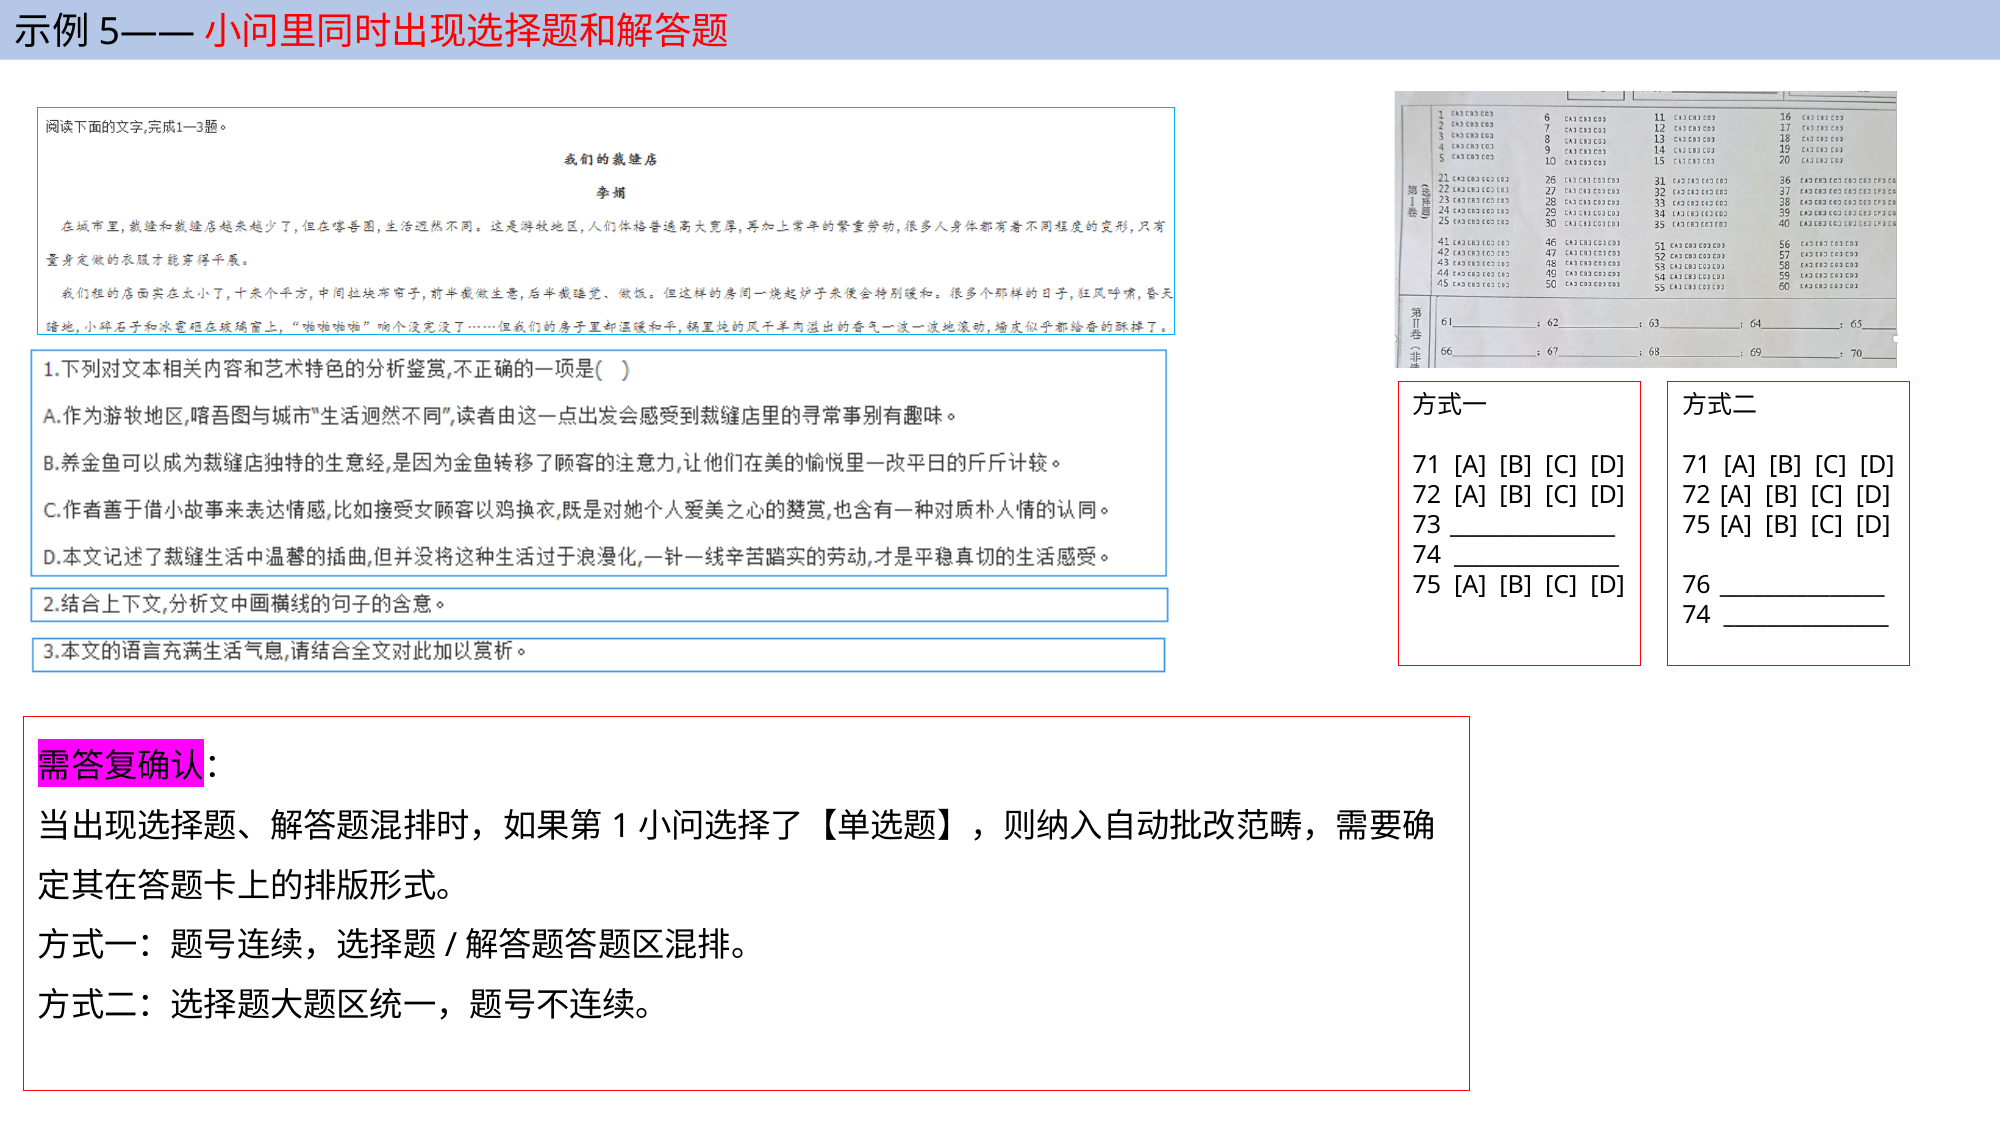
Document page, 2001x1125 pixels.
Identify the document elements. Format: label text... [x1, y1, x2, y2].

picture [1394, 91, 1898, 368]
picture [23, 334, 1175, 680]
picture [39, 109, 1173, 333]
text_box 方式一 71 [A] [B] [C] [D] 72 [A] [B] [C] [D] _______________ 74 _______________ 75 [A] [B] [C] [D] [1398, 381, 1641, 666]
text_box 方式二 71 [A] [B] [C] [D] [A] [B] [C] [D] [A] [B] [C] [D] _______________ 74 _______________ [1667, 381, 1910, 666]
text_box 需答复确认： 当出现选择题、解答题混排时，如果第1小问选择了【单选题】，则纳入自动批改范畴，需要确定其在答题卡上的排版形式。 方式一：题号连续，选择题/解答题答题区混排。 方式二：选择题大题区统一，题号不连续。 [23, 716, 1470, 1091]
text_box 示例5——小问里同时出现选择题和解答题 [0, 0, 2000, 60]
